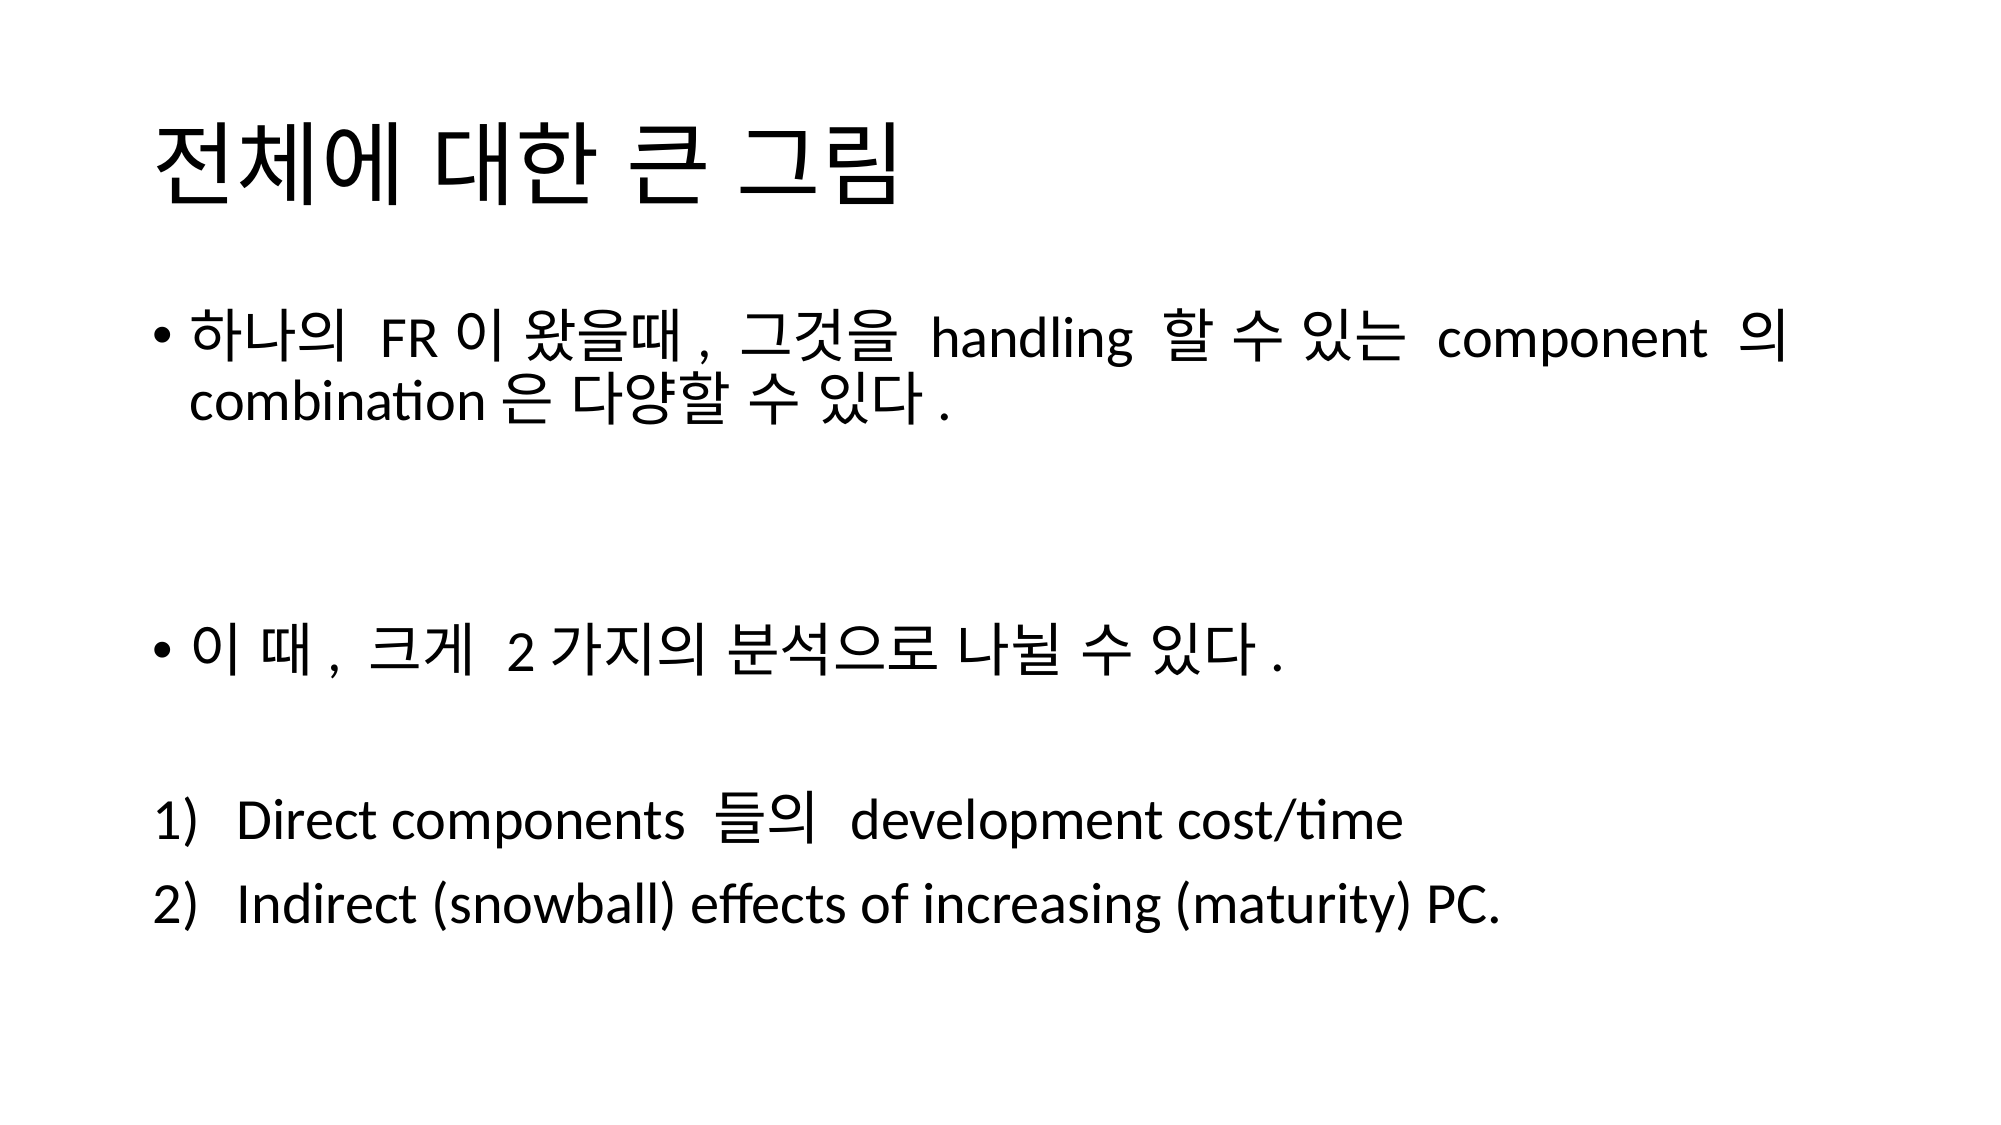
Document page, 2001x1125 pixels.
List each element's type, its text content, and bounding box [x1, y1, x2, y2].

list 하나의 FR이 왔을때, 그것을 handling 할 수 있는 component 의 combination은 다양할 수 있다. 이 때, 크게 2가지의 분석으로 나뉠 수 있다. Direct components 들의 development cost/time Indirect (snowball) effects of increasing (maturity) PC. [137, 299, 1863, 1014]
title 전체에 대한 큰 그림 [137, 59, 1863, 278]
